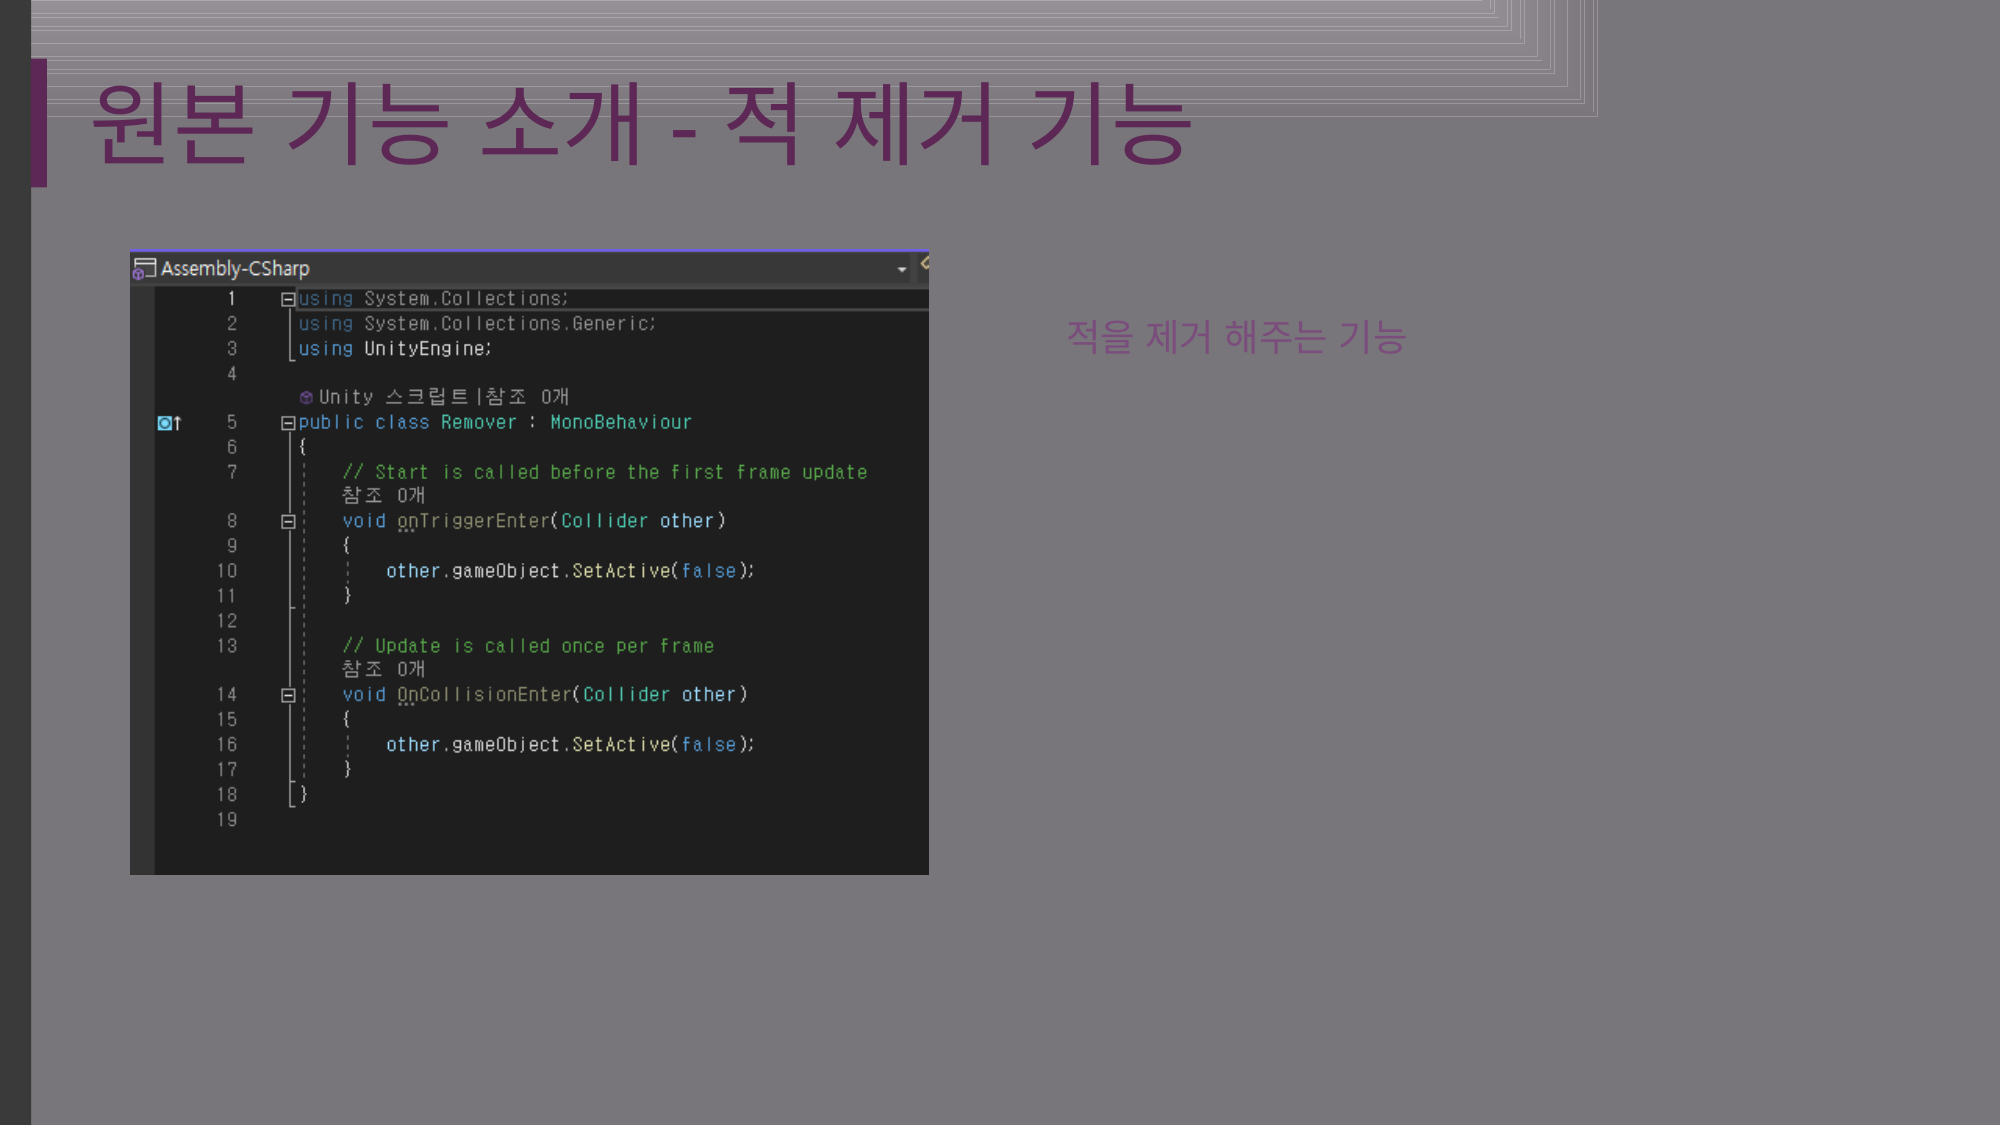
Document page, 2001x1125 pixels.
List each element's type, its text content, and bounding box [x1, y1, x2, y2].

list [130, 249, 930, 876]
text_box 적을 제거 해주는 기능 [1051, 306, 1810, 366]
title 원본 기능 소개-적 제거 기능 [74, 45, 1500, 200]
